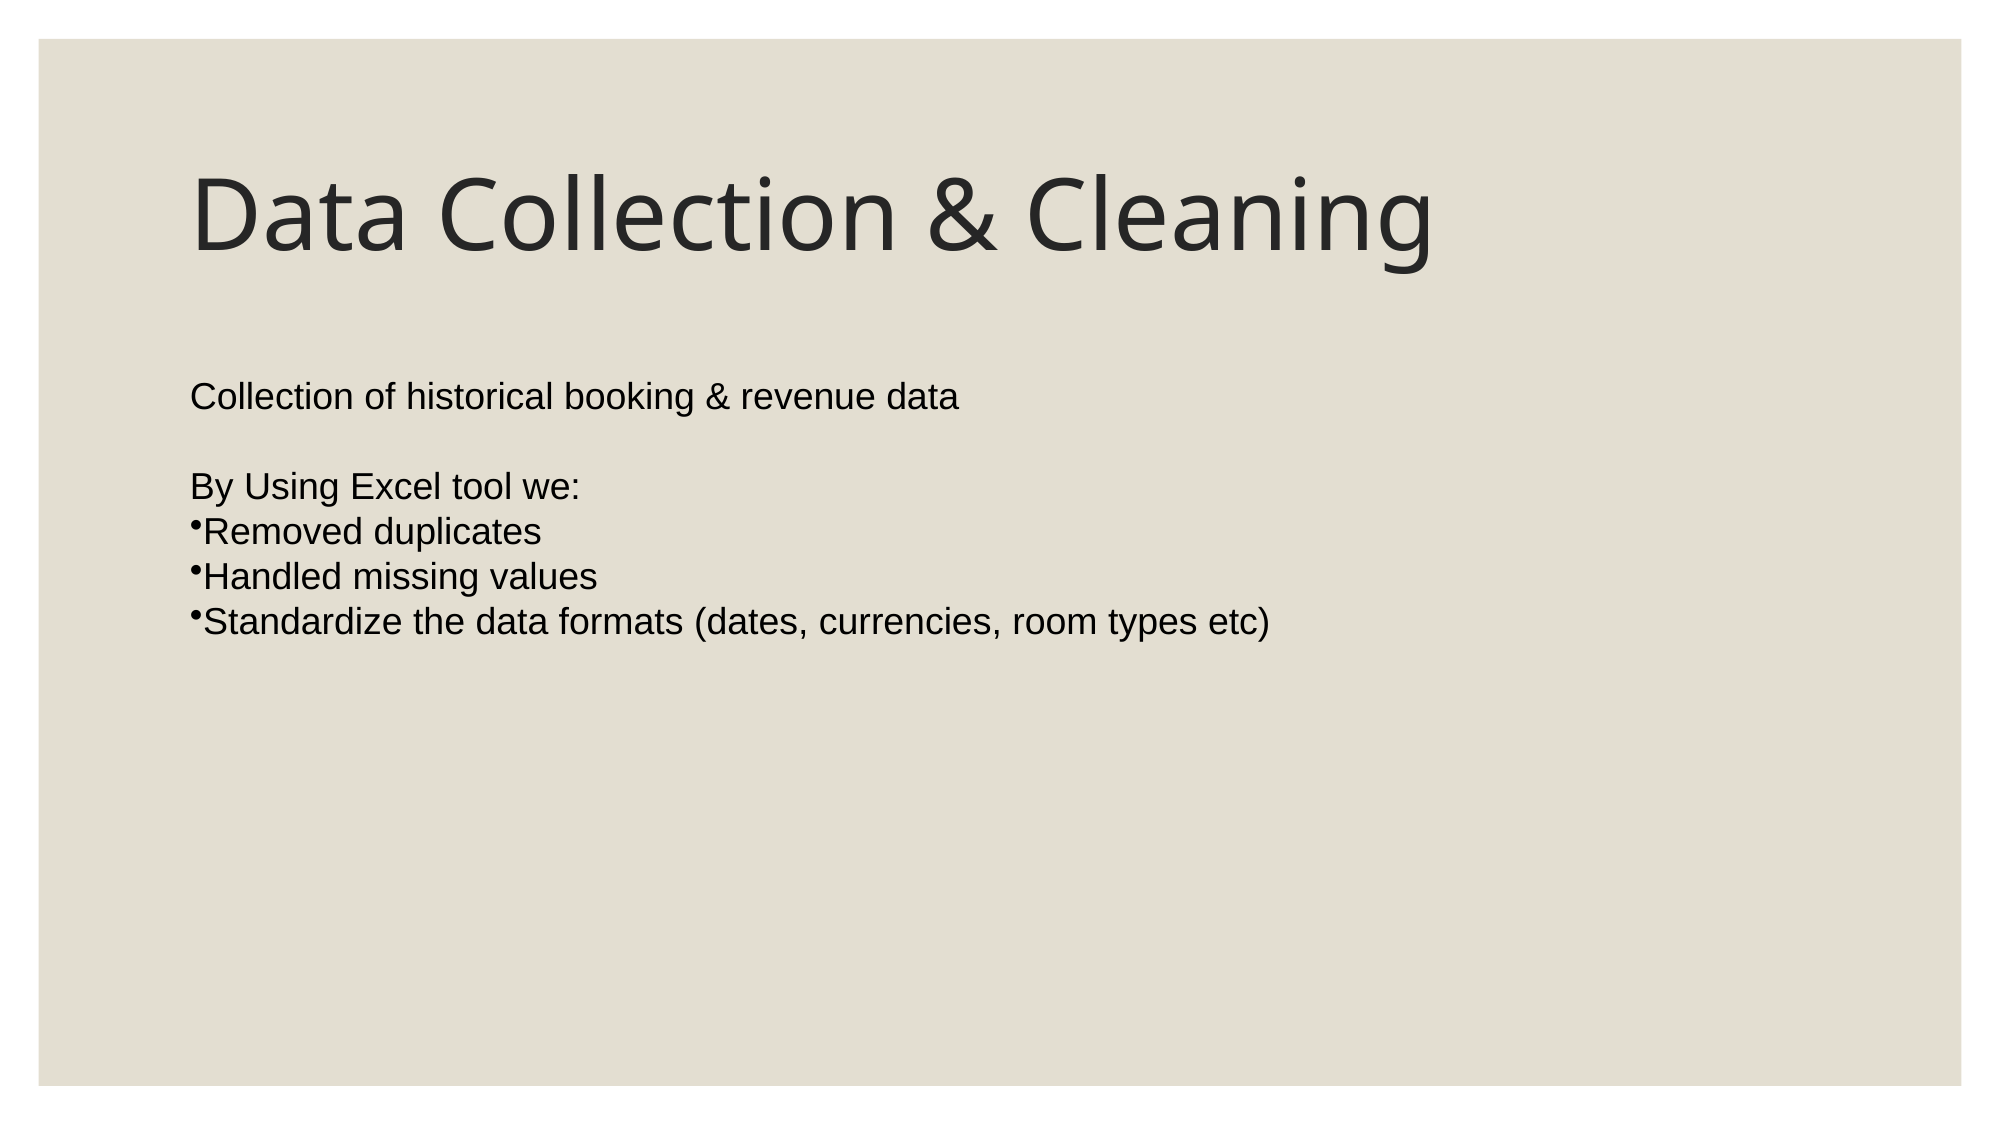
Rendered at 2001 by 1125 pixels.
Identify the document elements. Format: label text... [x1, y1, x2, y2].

list Collection of historical booking & revenue data By Using Excel tool we: Removed duplicates Handled missing values Standardize the data formats (dates, currencies, room types etc) [174, 364, 1825, 1010]
title Data Collection & Cleaning [174, 105, 1825, 331]
